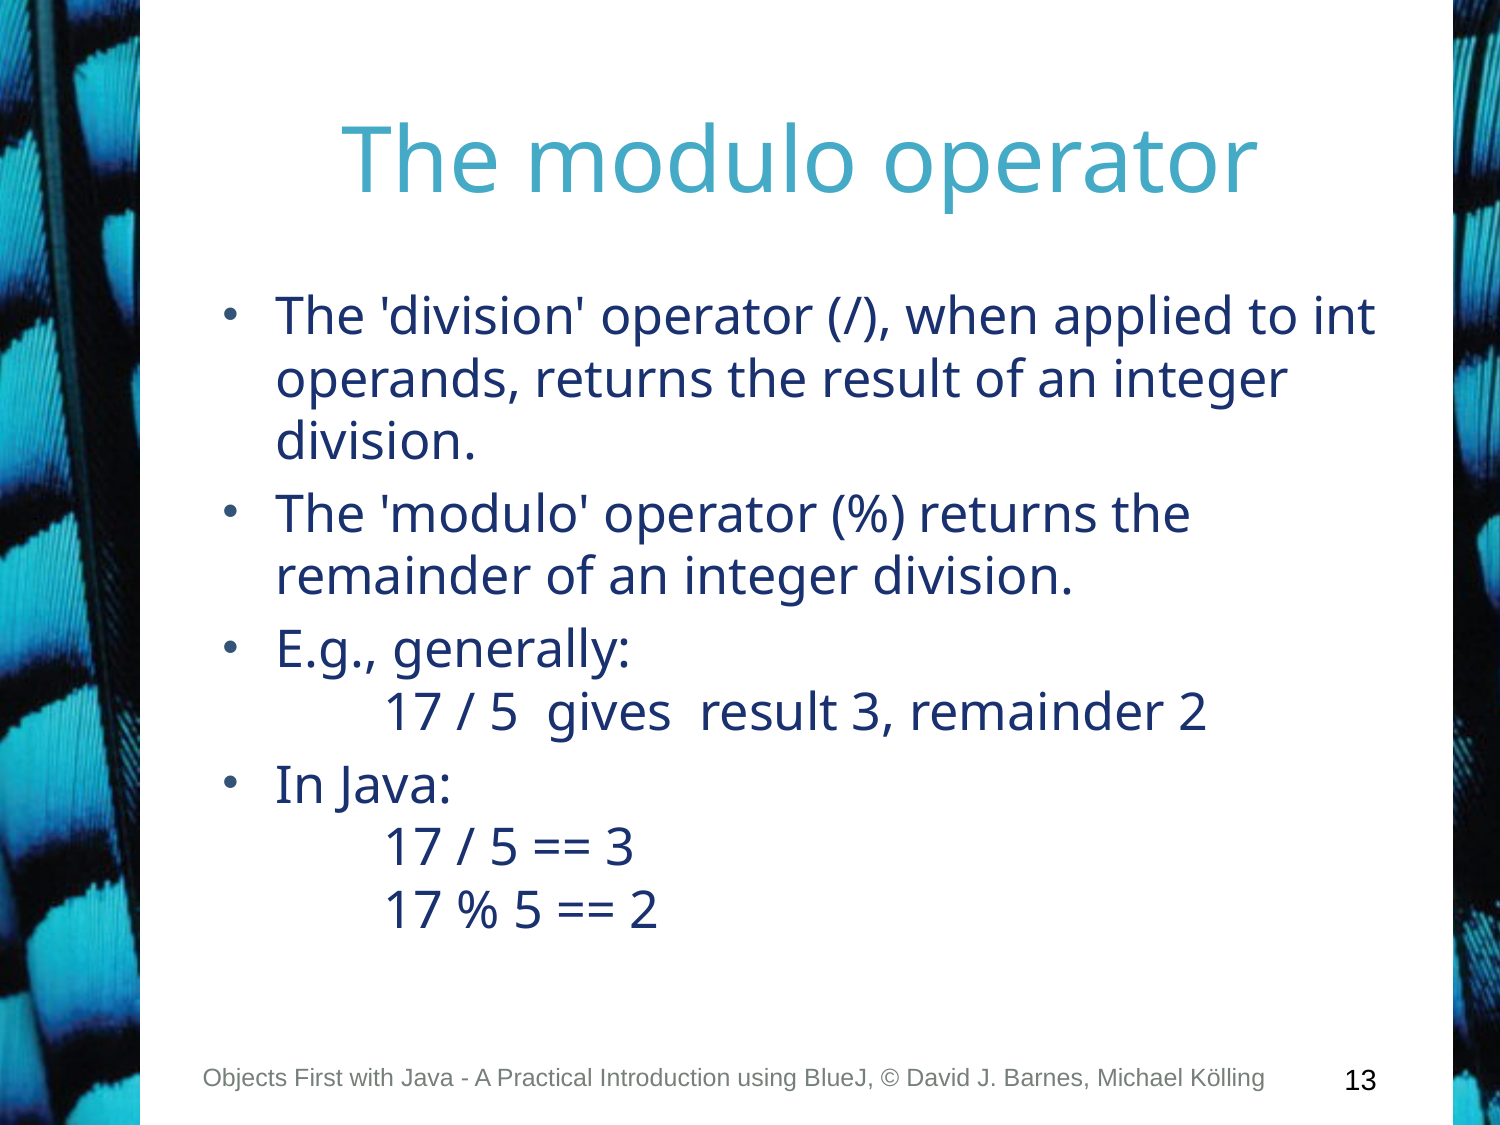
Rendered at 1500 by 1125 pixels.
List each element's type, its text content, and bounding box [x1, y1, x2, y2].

footer Objects First with Java - A Practical Introduction using BlueJ, © David J. Barnes, Michael Kölling [187, 1054, 1325, 1105]
picture [0, 0, 140, 1125]
title The modulo operator [162, 62, 1438, 250]
picture [1453, 0, 1500, 1125]
list The 'division' operator (/), when applied to int operands, returns the result of an integer division. The 'modulo' operator (%) returns the remainder of an integer division. E.g., generally: 17 / 5 gives result 3, remainder 2 In Java: 17 / 5 == 3 17 % 5 == 2 [200, 275, 1425, 1125]
